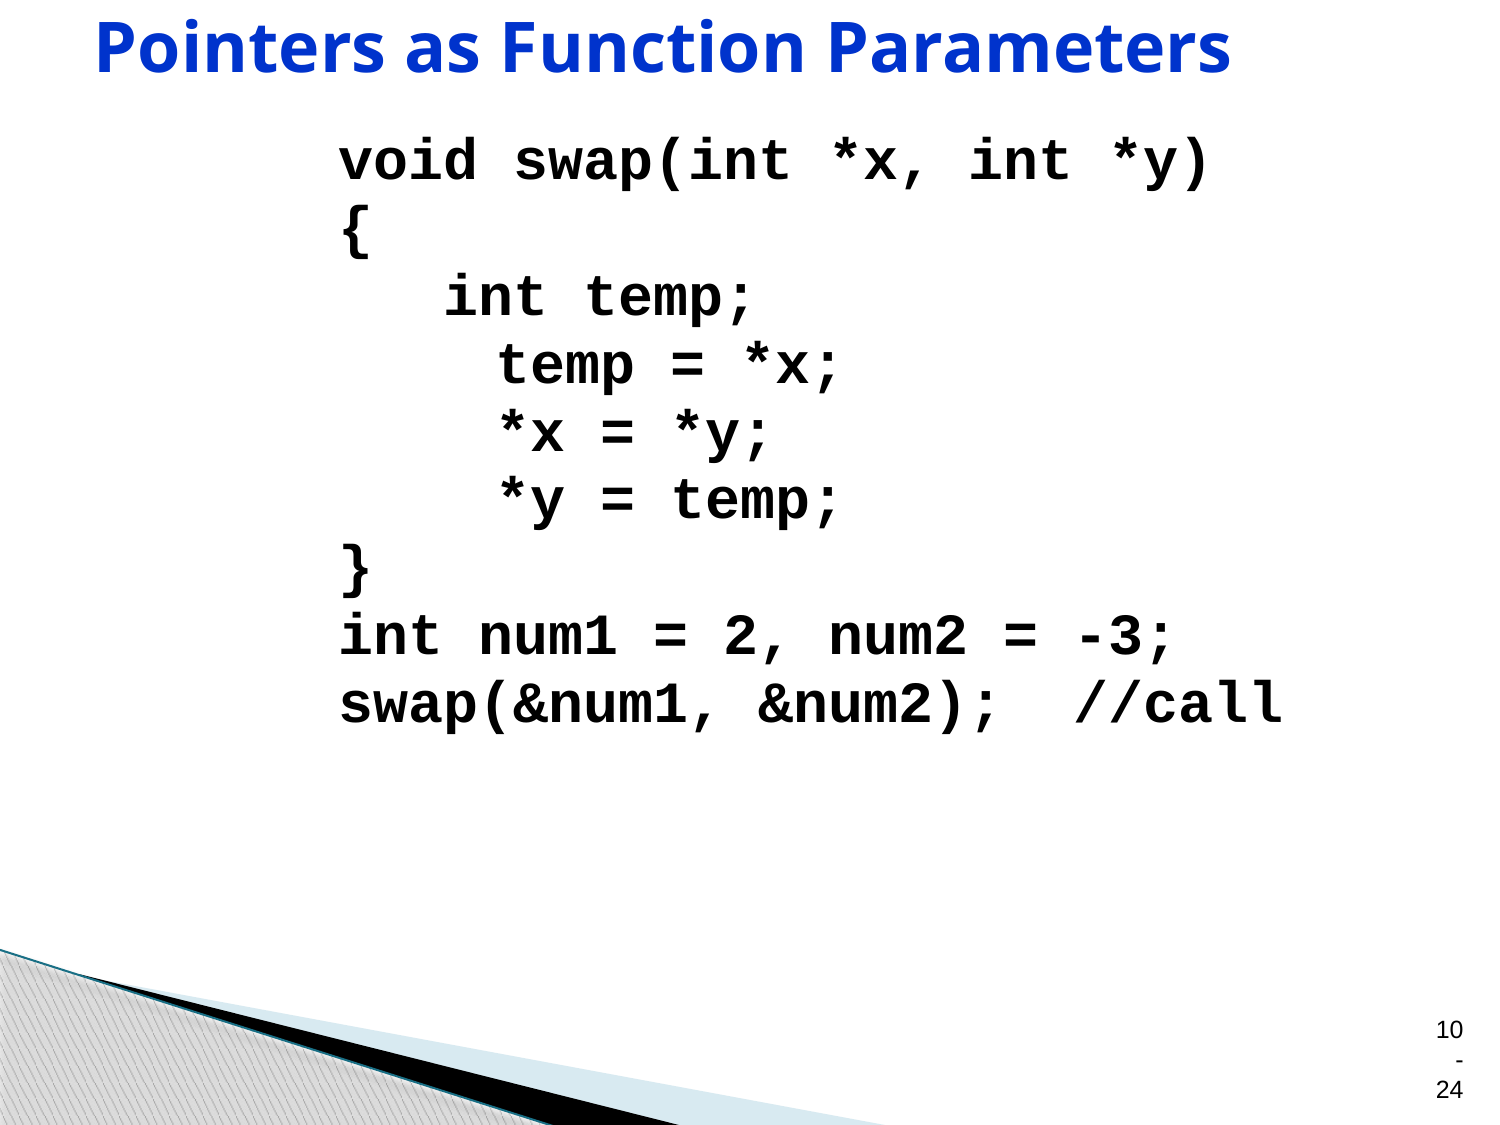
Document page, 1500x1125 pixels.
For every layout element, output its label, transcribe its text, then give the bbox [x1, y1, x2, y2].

list void swap(int *x, int *y) { int temp; temp = *x; *x = *y; *y = temp; } int num1 = 2, num2 = -3; swap(&num1, &num2); //call [60, 125, 1373, 1027]
title Pointers as Function Parameters [79, 0, 1355, 95]
slide_number 10-24 [1418, 1051, 1479, 1112]
